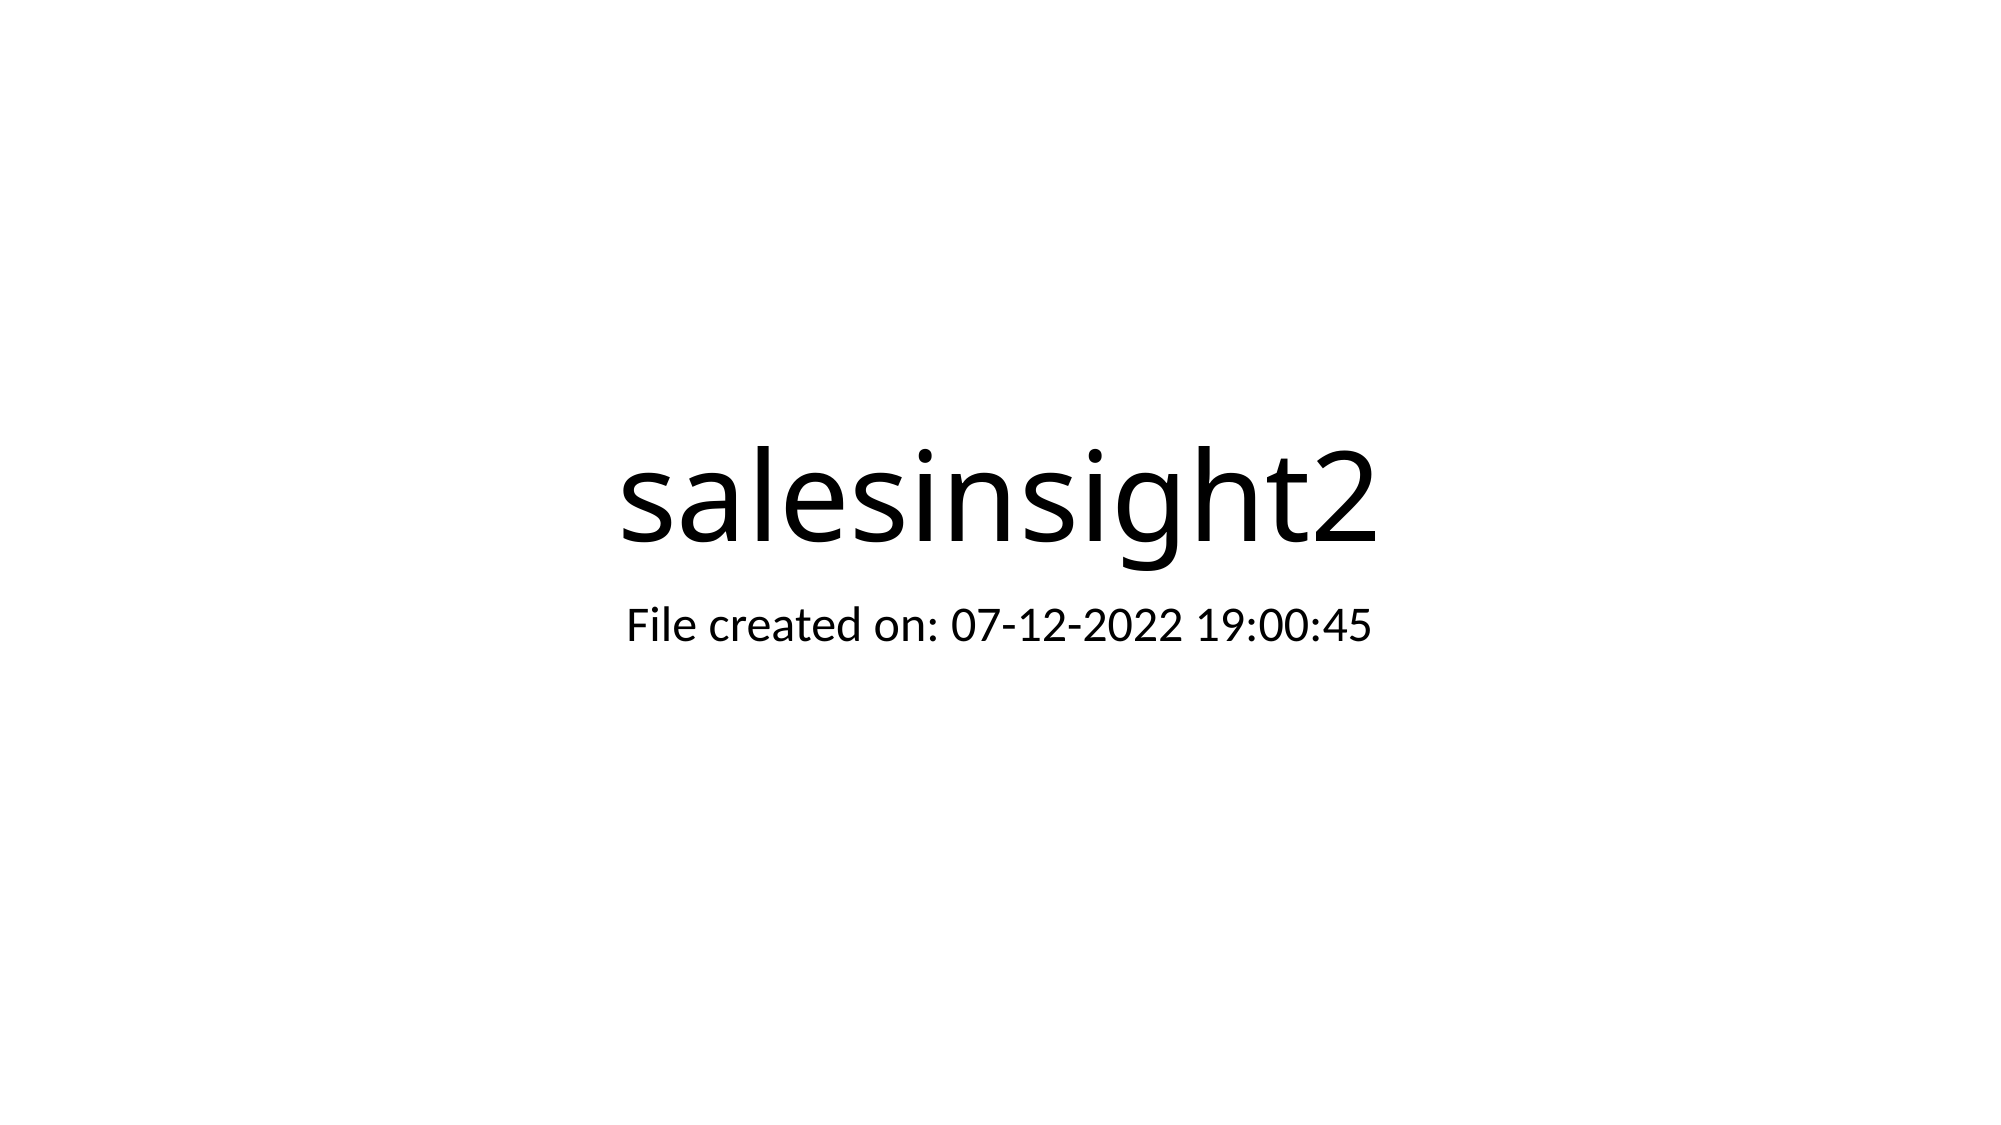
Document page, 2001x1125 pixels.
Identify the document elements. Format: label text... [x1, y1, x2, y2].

subtitle File created on: 07-12-2022 19:00:45 [249, 590, 1750, 863]
title salesinsight2 [249, 184, 1750, 576]
